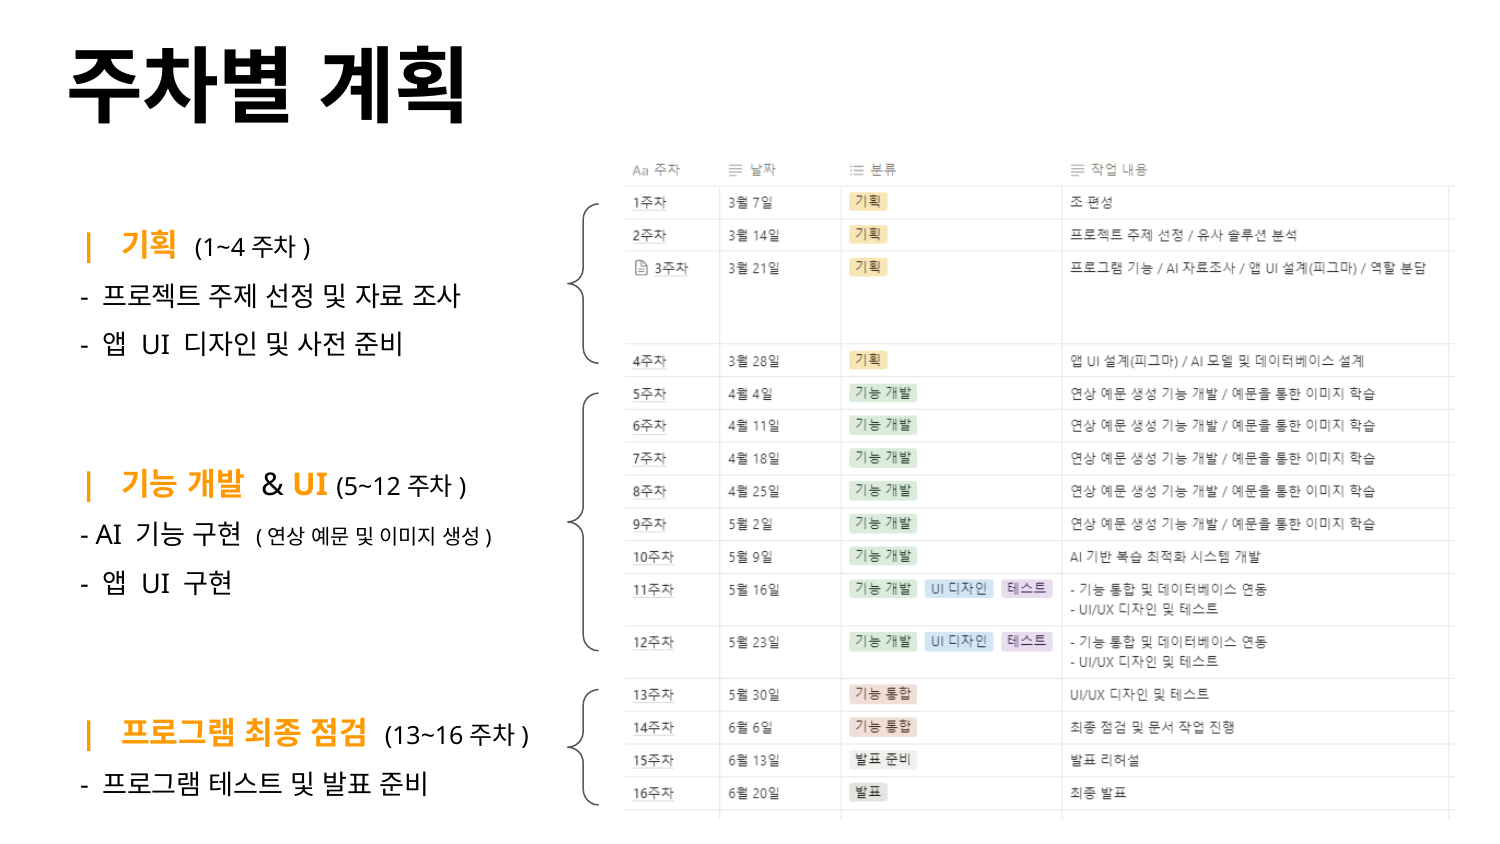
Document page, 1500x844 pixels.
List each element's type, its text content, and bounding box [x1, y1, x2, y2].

picture [623, 154, 1455, 819]
text_box | 기능 개발 & UI (5~12주차) - AI 기능 구현 (연상 예문 및 이미지 생성) - 앱 UI 구현 [64, 442, 555, 602]
text_box | 기획 (1~4주차) - 프로젝트 주제 선정 및 자료 조사 - 앱 UI 디자인 및 사전 준비 [64, 203, 555, 364]
text_box [567, 203, 599, 364]
text_box [567, 393, 599, 651]
title 주차별 계획 [51, 35, 1449, 130]
text_box | 프로그램 최종 점검 (13~16주차) - 프로그램 테스트 및 발표 준비 [64, 667, 555, 827]
text_box [567, 689, 599, 805]
